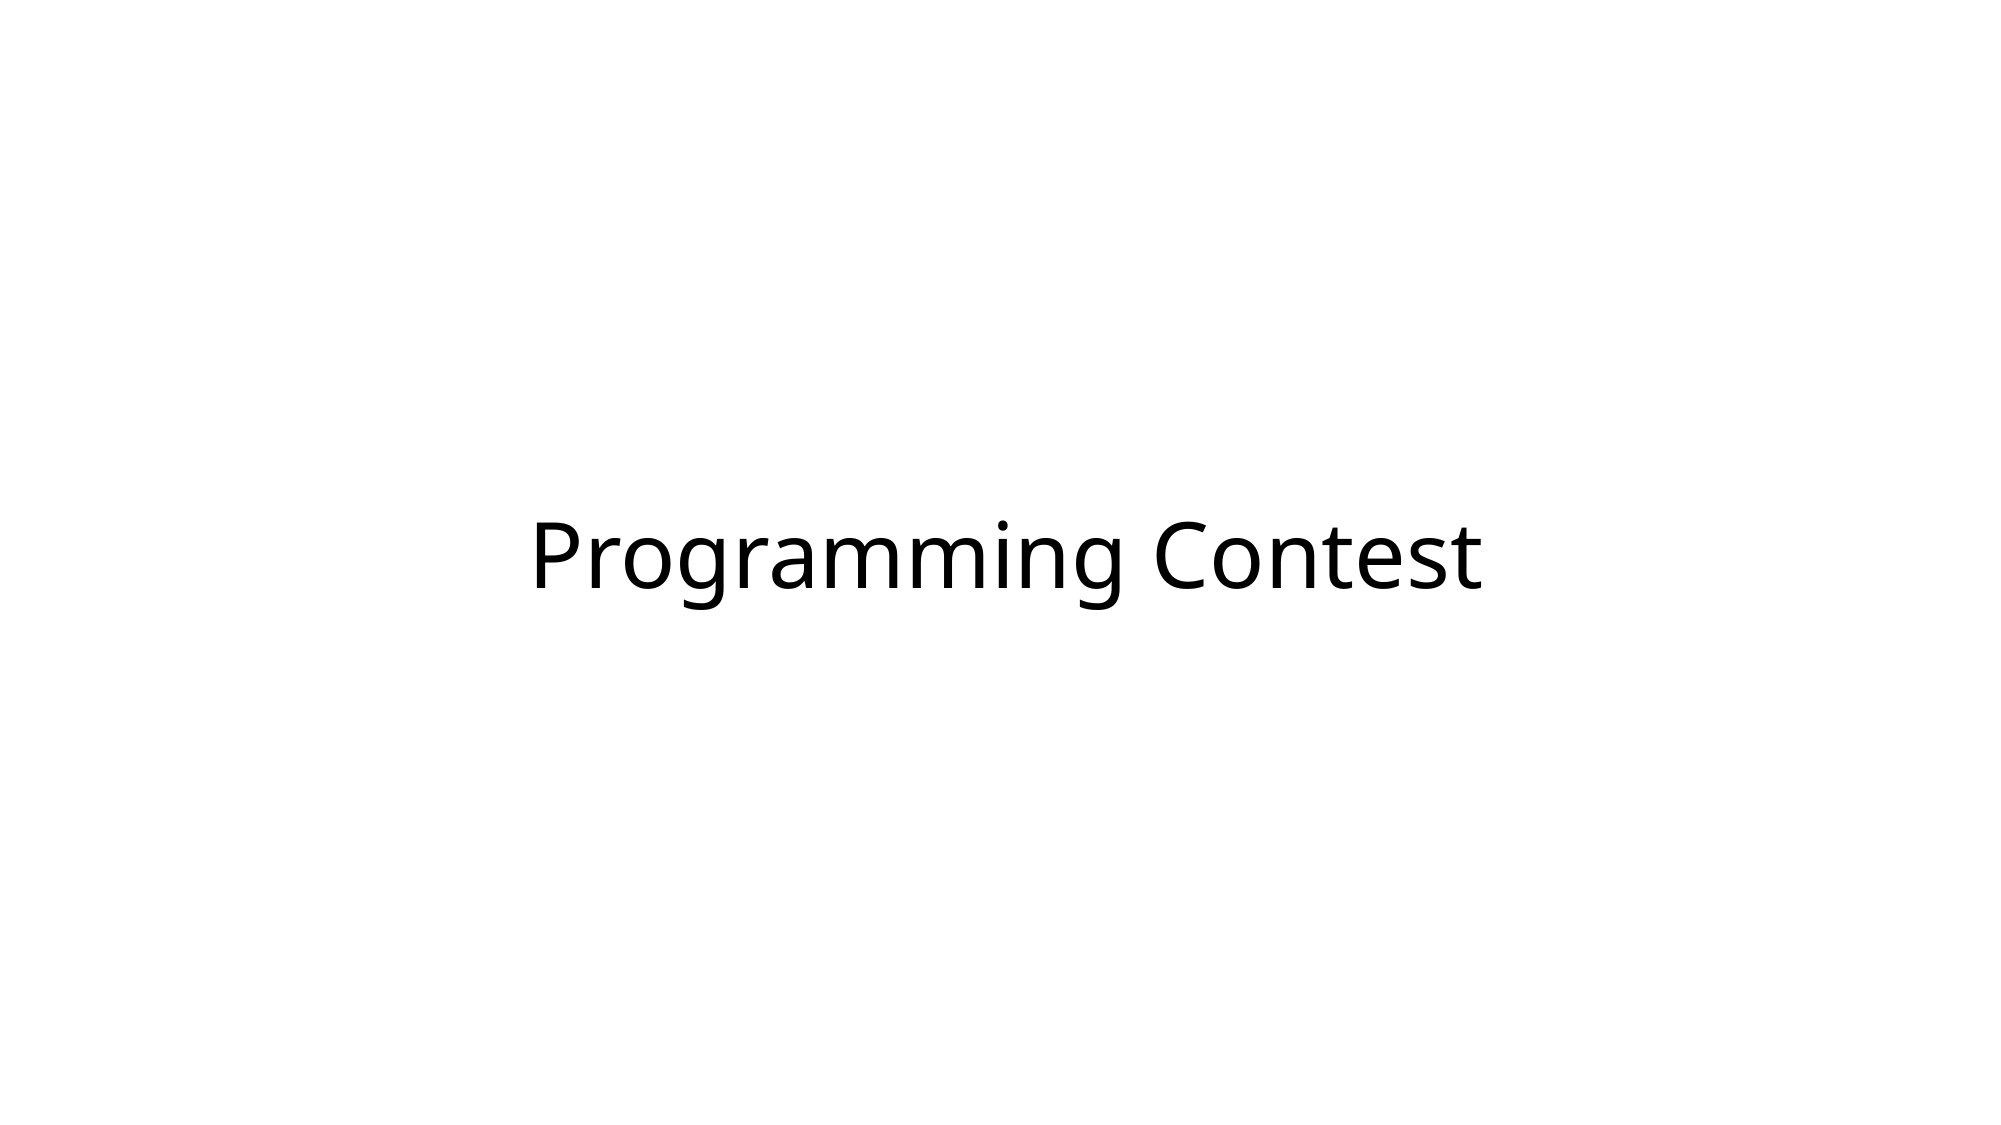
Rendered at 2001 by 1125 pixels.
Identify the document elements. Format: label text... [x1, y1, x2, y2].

title Programming Contest [144, 450, 1870, 668]
